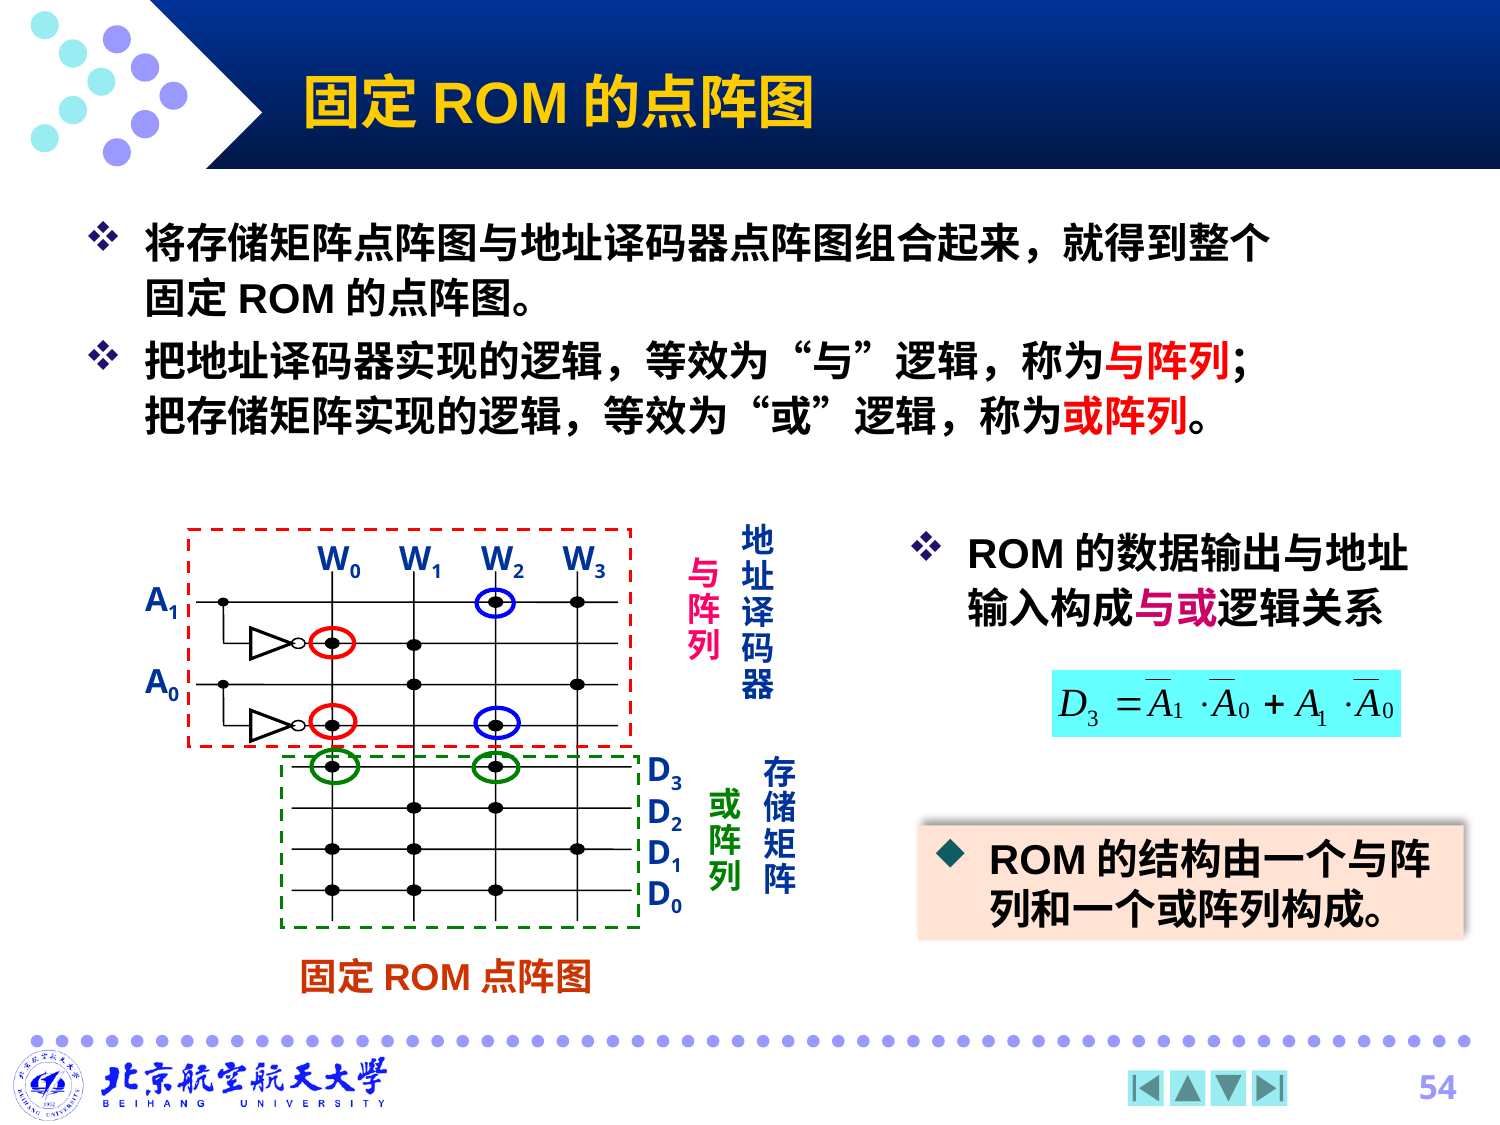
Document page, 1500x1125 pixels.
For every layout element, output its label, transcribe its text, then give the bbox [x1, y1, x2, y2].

text_box ROM的结构由一个与阵列和一个或阵列构成。 [918, 825, 1464, 941]
text_box 将存储矩阵点阵图与地址译码器点阵图组合起来，就得到整个固定ROM的点阵图。 把地址译码器实现的逻辑，等效为“与”逻辑，称为与阵列；把存储矩阵实现的逻辑，等效为“或”逻辑，称为或阵列。 [69, 204, 1327, 471]
text_box ROM的数据输出与地址输入构成与或逻辑关系 [892, 544, 1446, 640]
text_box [669, 516, 793, 714]
picture [13, 1047, 387, 1125]
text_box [114, 529, 706, 1007]
title 固定ROM的点阵图 [287, 49, 1413, 151]
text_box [691, 747, 815, 909]
slide_number 54 [1328, 1058, 1473, 1109]
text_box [1051, 669, 1401, 737]
text_box ROM的数据输出与地址输入构成与或逻辑关系 [892, 514, 1446, 541]
